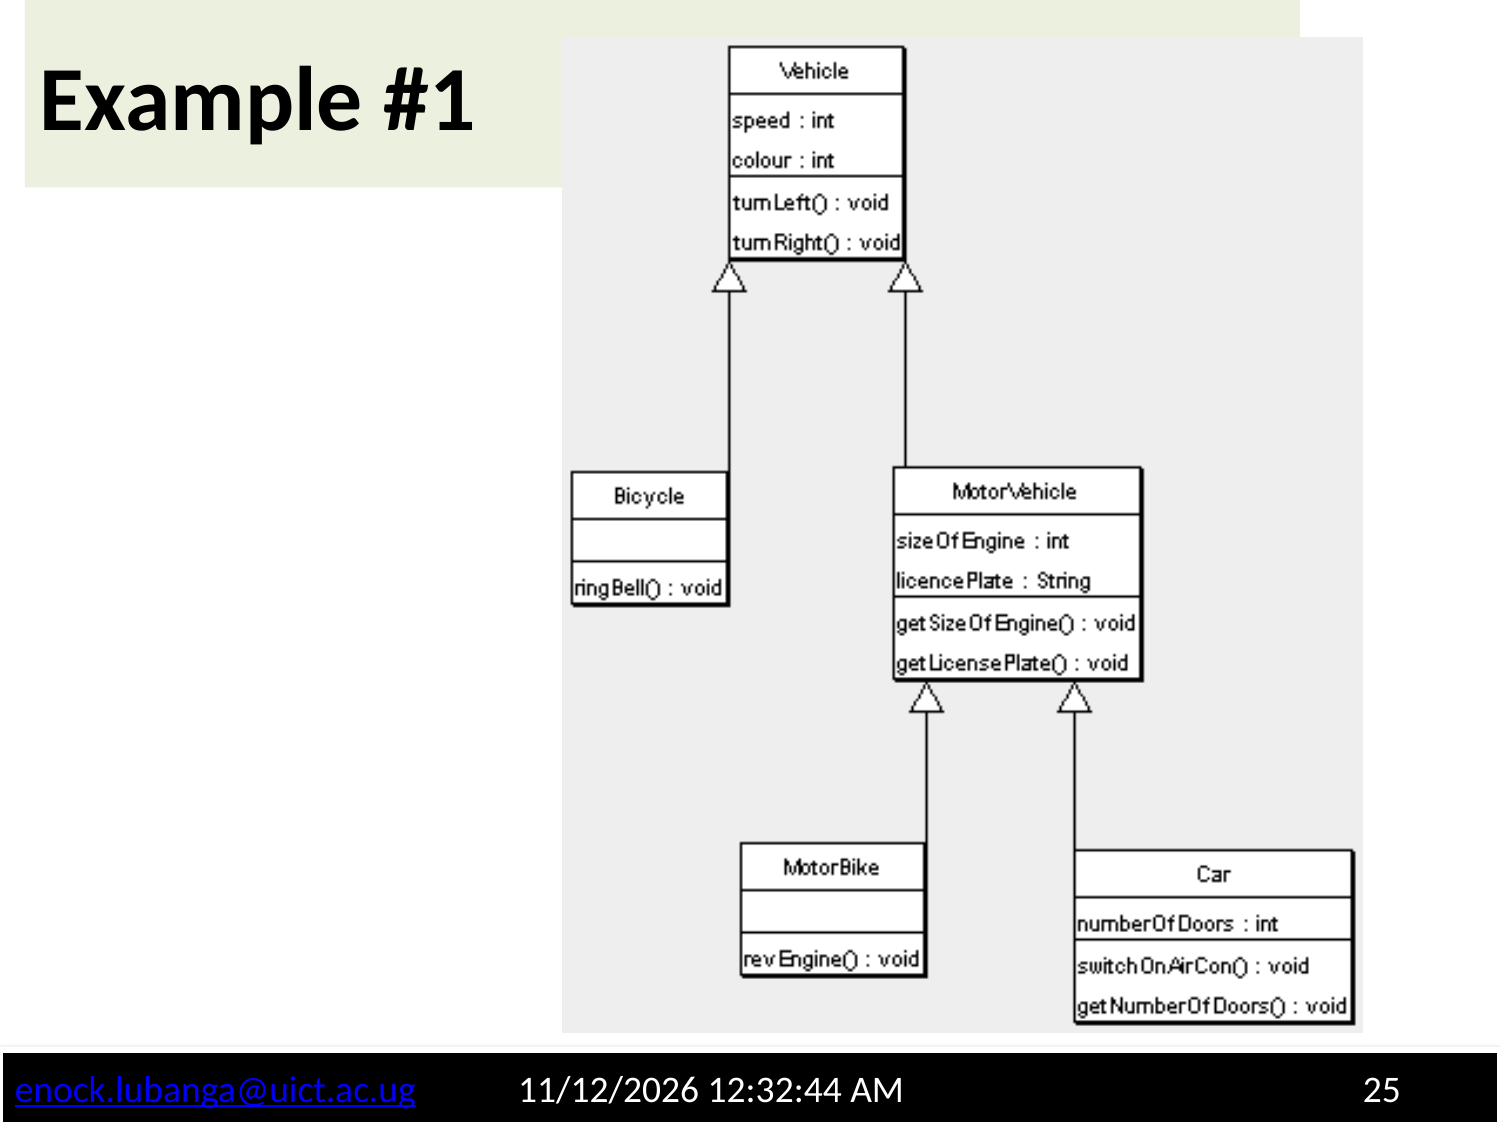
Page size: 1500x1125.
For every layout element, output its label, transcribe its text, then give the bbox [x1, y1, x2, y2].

title Example #1 [24, 0, 1300, 188]
picture [562, 37, 1363, 1033]
